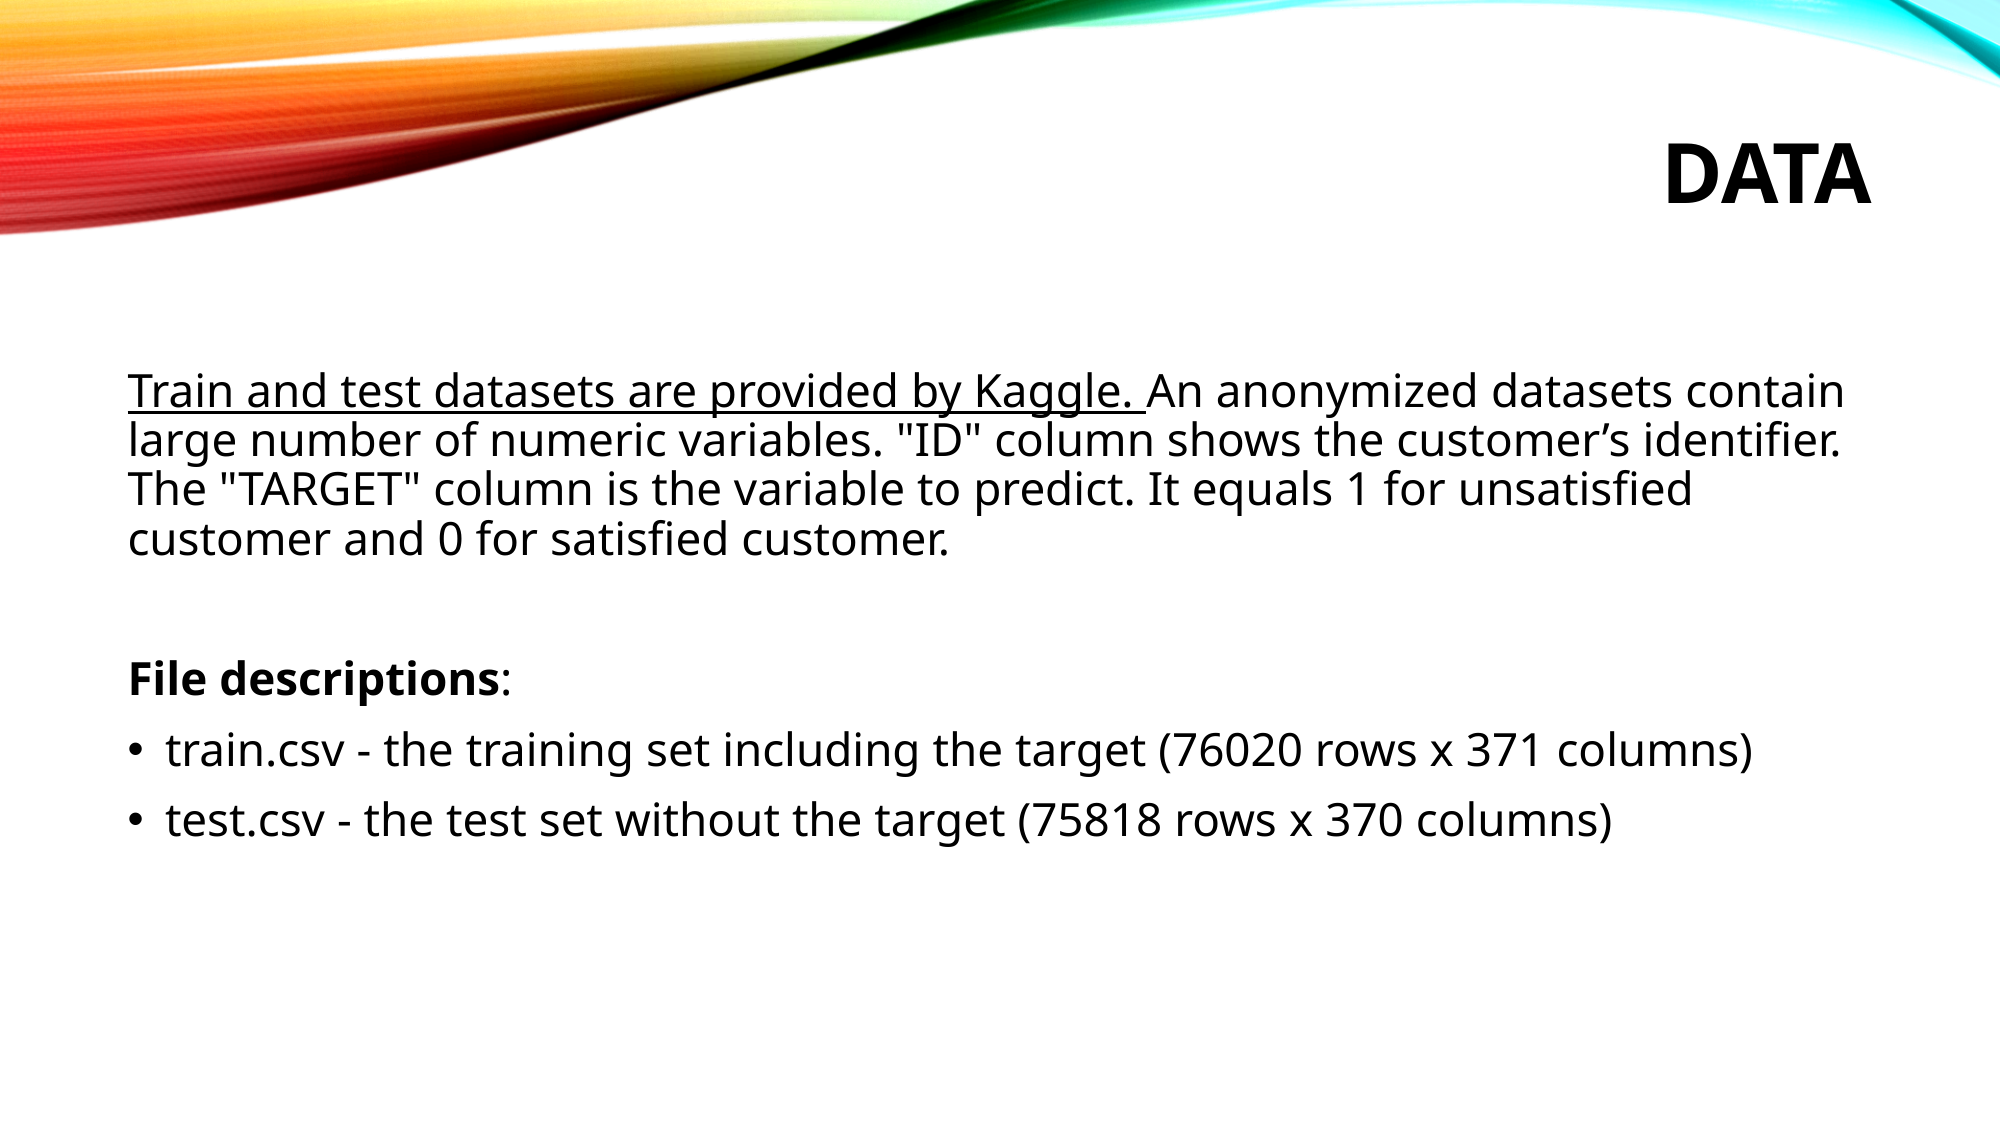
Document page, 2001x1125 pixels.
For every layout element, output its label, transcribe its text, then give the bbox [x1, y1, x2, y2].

picture [0, 0, 2000, 237]
title DATA [112, 121, 1888, 232]
list Train and test datasets are provided by Kaggle. An anonymized datasets contain large number of numeric variables. "ID" column shows the customer’s identifier. The "TARGET" column is the variable to predict. It equals 1 for unsatisfied customer and 0 for satisfied customer. File descriptions: train.csv - the training set including the target (76020 rows x 371 columns) test.csv - the test set without the target (75818 rows x 370 columns) [112, 360, 1888, 1021]
